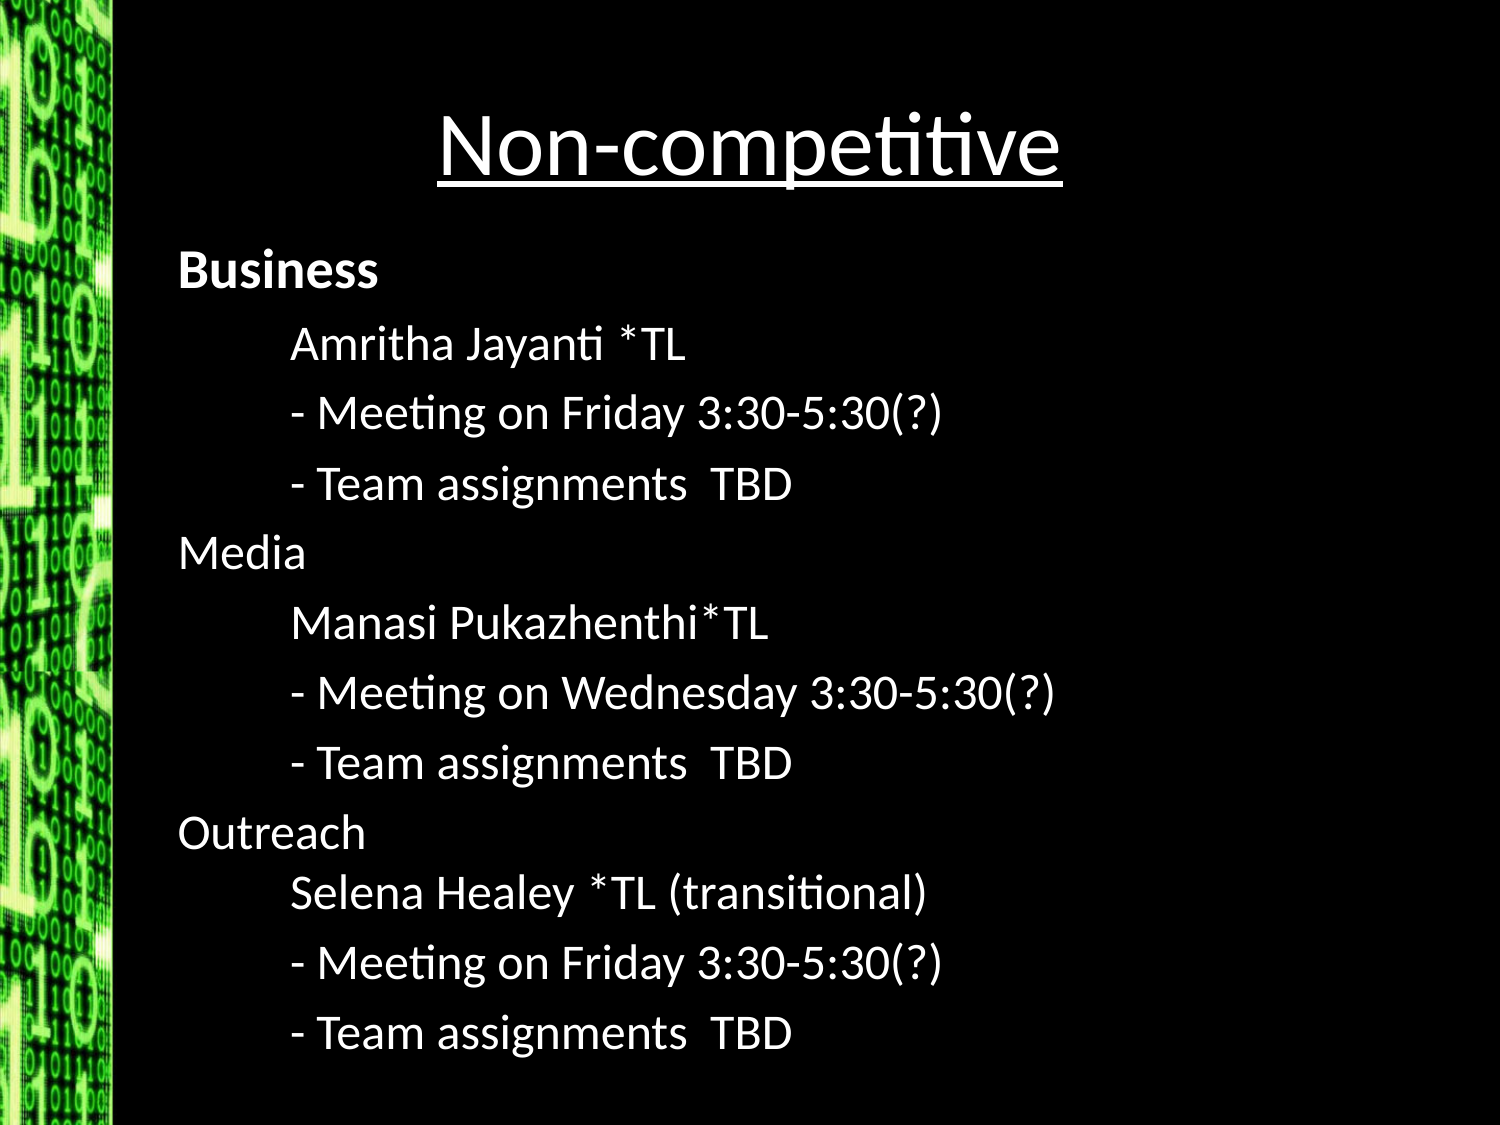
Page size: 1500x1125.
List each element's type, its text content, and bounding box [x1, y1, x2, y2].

list Business Amritha Jayanti *TL - Meeting on Friday 3:30-5:30(?) - Team assignments TBD Media Manasi Pukazhenthi*TL - Meeting on Wednesday 3:30-5:30(?) - Team assignments TBD Outreach Selena Healey *TL (transitional) - Meeting on Friday 3:30-5:30(?) - Team assignments TBD [162, 224, 1400, 1075]
title Non-competitive [75, 45, 1425, 233]
picture [0, 0, 1500, 1125]
